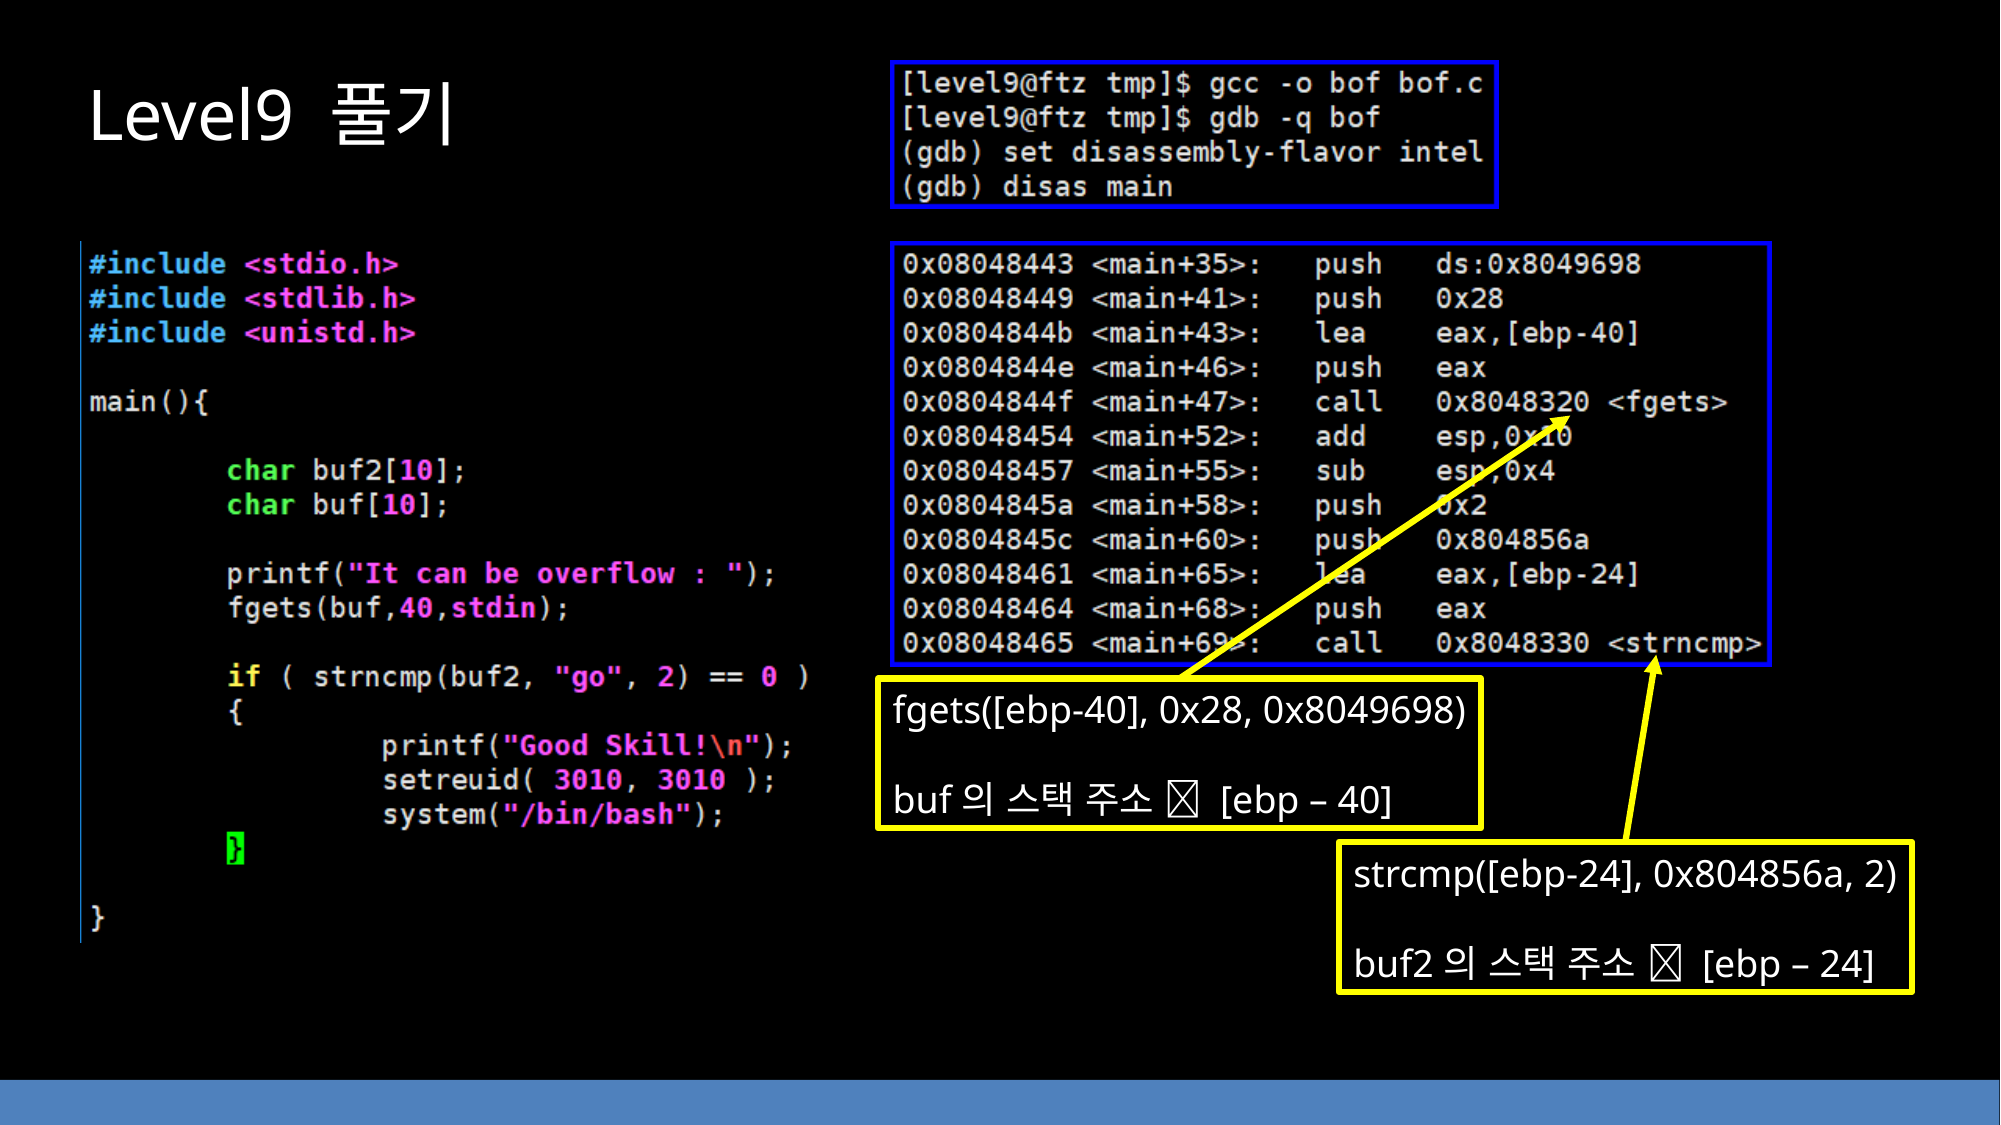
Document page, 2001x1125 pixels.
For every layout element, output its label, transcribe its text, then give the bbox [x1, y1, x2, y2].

text_box fgets([ebp-40], 0x28, 0x8049698) buf의 스택 주소  [ebp – 40] [877, 678, 1481, 829]
picture [890, 241, 1772, 667]
picture [80, 241, 822, 943]
text_box strcmp([ebp-24], 0x804856a, 2) buf2의 스택 주소  [ebp – 24] [1338, 842, 1912, 992]
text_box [1625, 654, 1657, 843]
title Level9 풀기 [71, 71, 679, 163]
picture [890, 60, 1499, 209]
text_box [1179, 415, 1571, 679]
